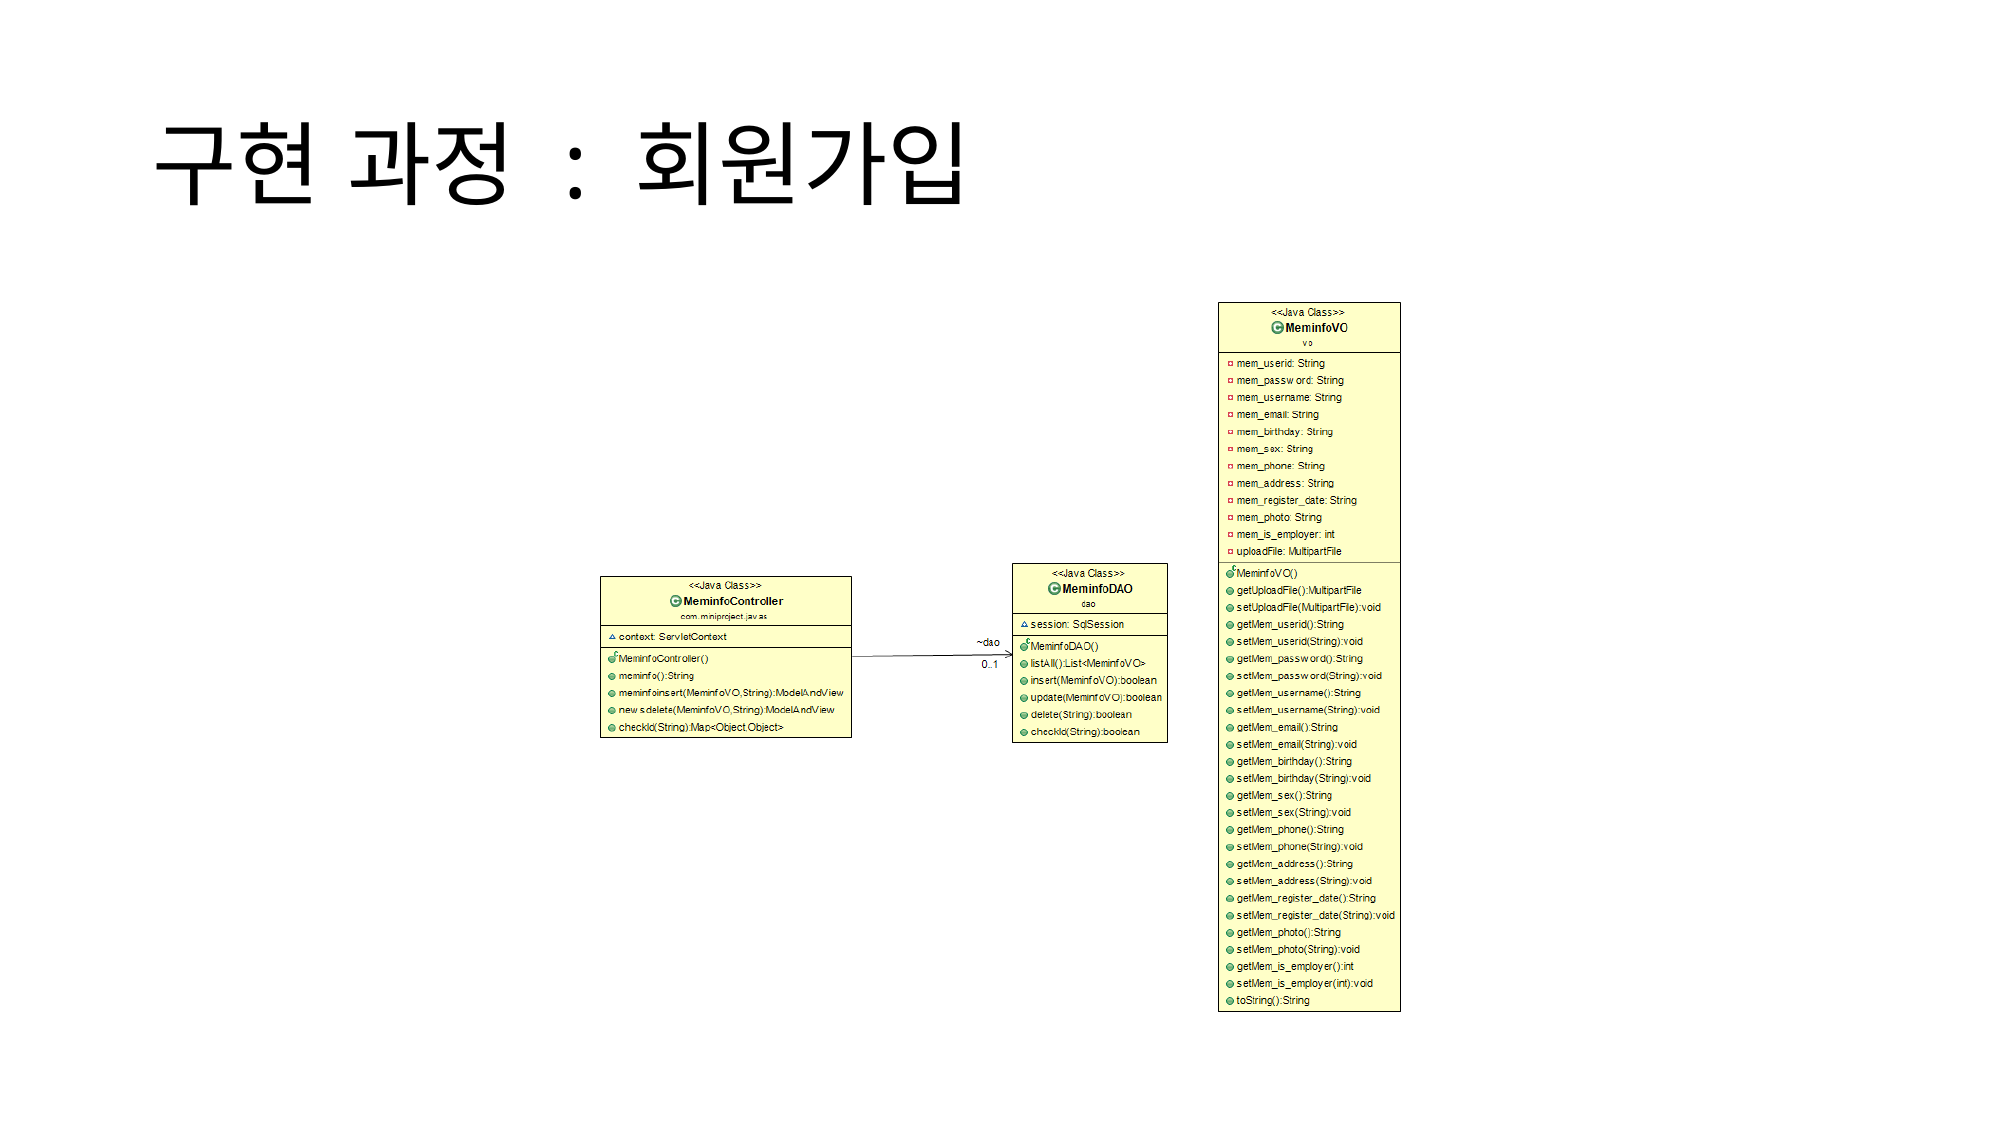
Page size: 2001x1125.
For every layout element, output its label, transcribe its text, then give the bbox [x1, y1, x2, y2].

title 구현 과정 : 회원가입 [137, 59, 1863, 278]
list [597, 299, 1403, 1014]
